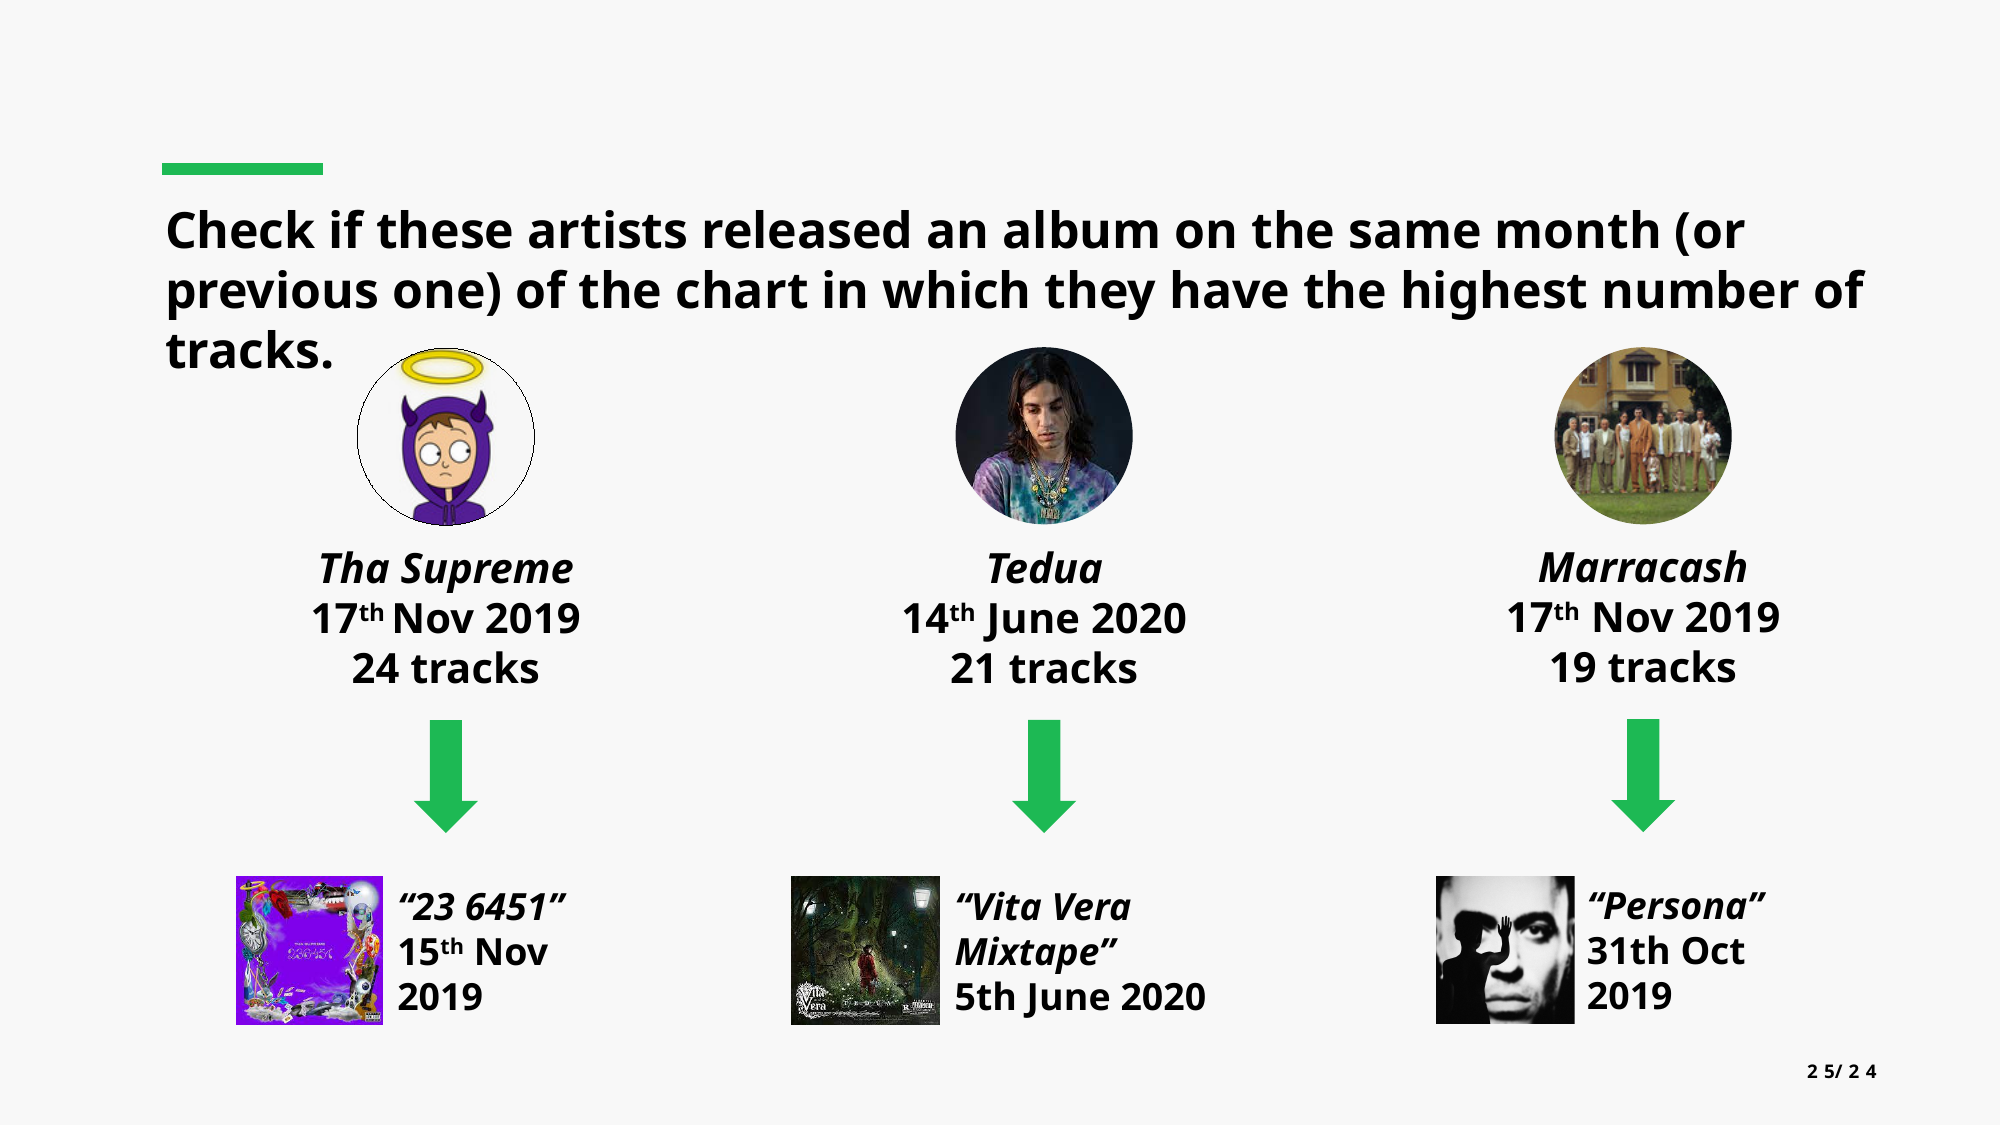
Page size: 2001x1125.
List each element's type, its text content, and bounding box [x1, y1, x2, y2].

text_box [791, 347, 1295, 1025]
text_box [1435, 347, 1850, 1024]
slide_number 25/24 [1772, 1042, 1892, 1103]
title Check if these artists released an album on the same month (or previous one) of the chart in which they have the highest number of tracks. [150, 190, 1892, 332]
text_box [236, 348, 651, 1025]
